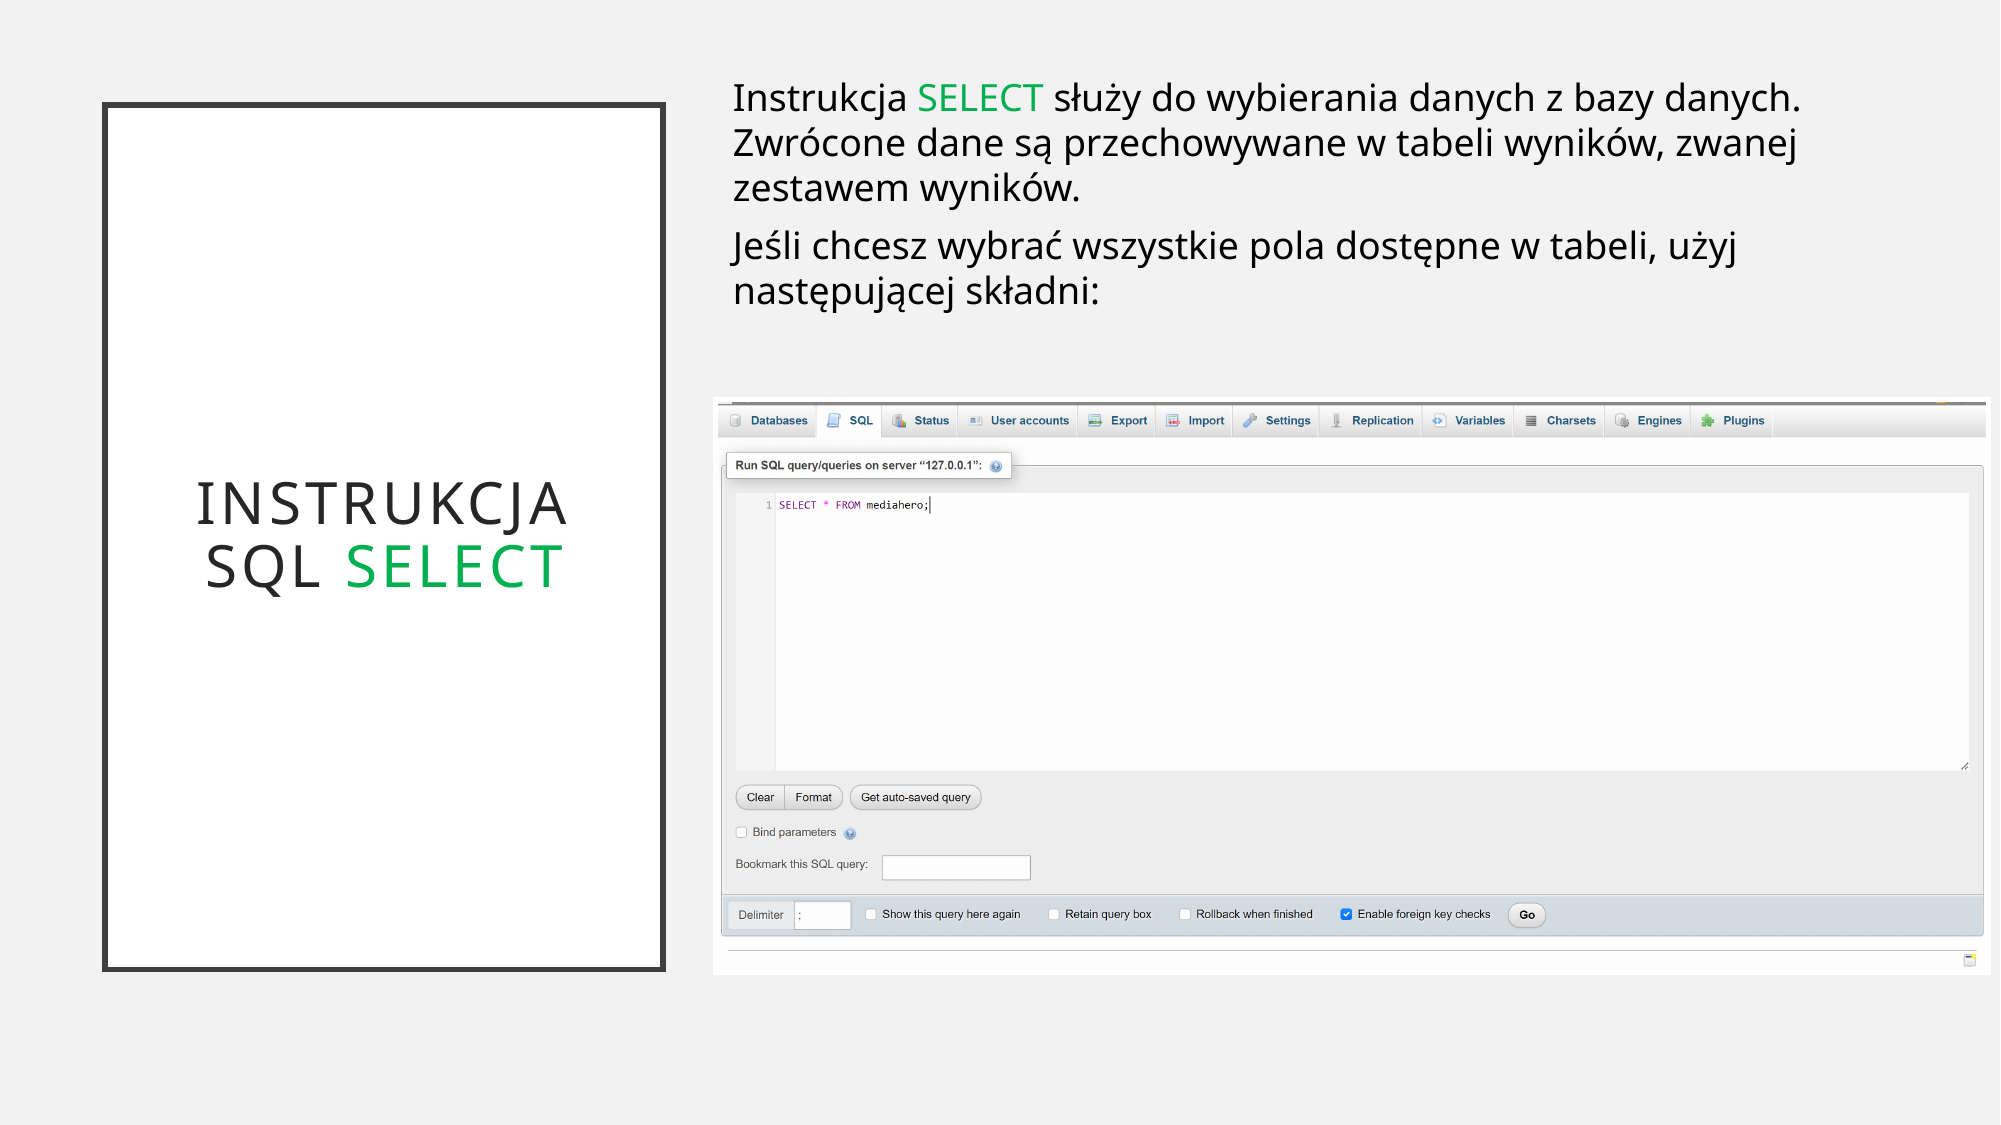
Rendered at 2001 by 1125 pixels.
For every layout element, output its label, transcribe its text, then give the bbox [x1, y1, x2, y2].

title Instrukcja SQL SELECT [102, 102, 666, 972]
list Instrukcja SELECT służy do wybierania danych z bazy danych. Zwrócone dane są przechowywane w tabeli wyników, zwanej zestawem wyników. Jeśli chcesz wybrać wszystkie pola dostępne w tabeli, użyj następującej składni: [717, 66, 1987, 372]
picture [717, 402, 1987, 970]
